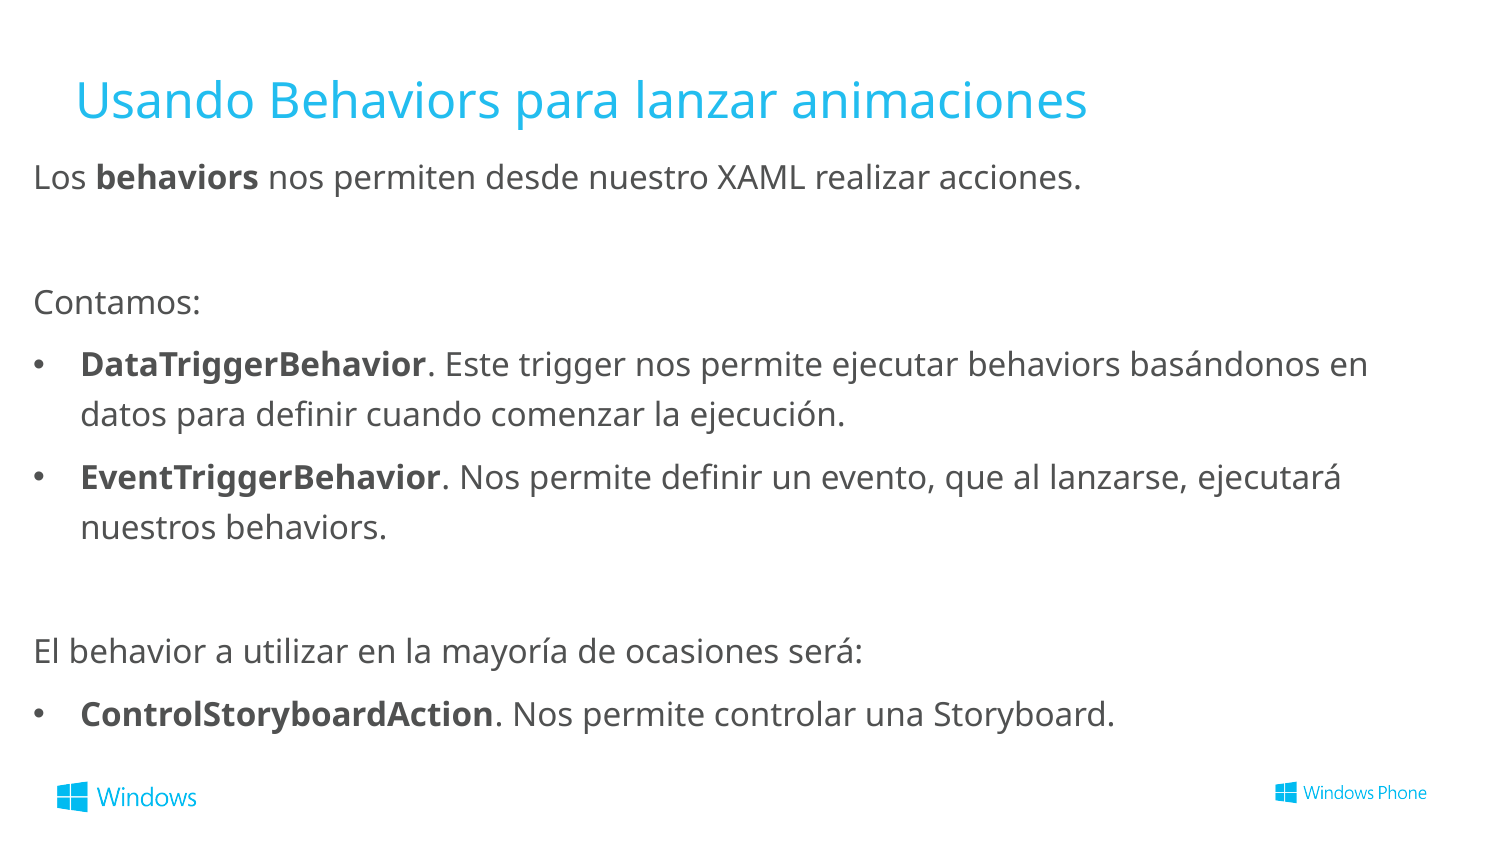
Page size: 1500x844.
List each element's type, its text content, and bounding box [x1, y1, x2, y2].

title Usando Behaviors para lanzar animaciones [75, 65, 1425, 126]
picture [45, 768, 213, 826]
list Los behaviors nos permiten desde nuestro XAML realizar acciones. Contamos: DataTriggerBehavior. Este trigger nos permite ejecutar behaviors basándonos en datos para definir cuando comenzar la ejecución. EventTriggerBehavior. Nos permite definir un evento, que al lanzarse, ejecutará nuestros behaviors. El behavior a utilizar en la mayoría de ocasiones será: ControlStoryboardAction. Nos permite controlar una Storyboard. [33, 146, 1425, 740]
picture [1266, 772, 1436, 813]
